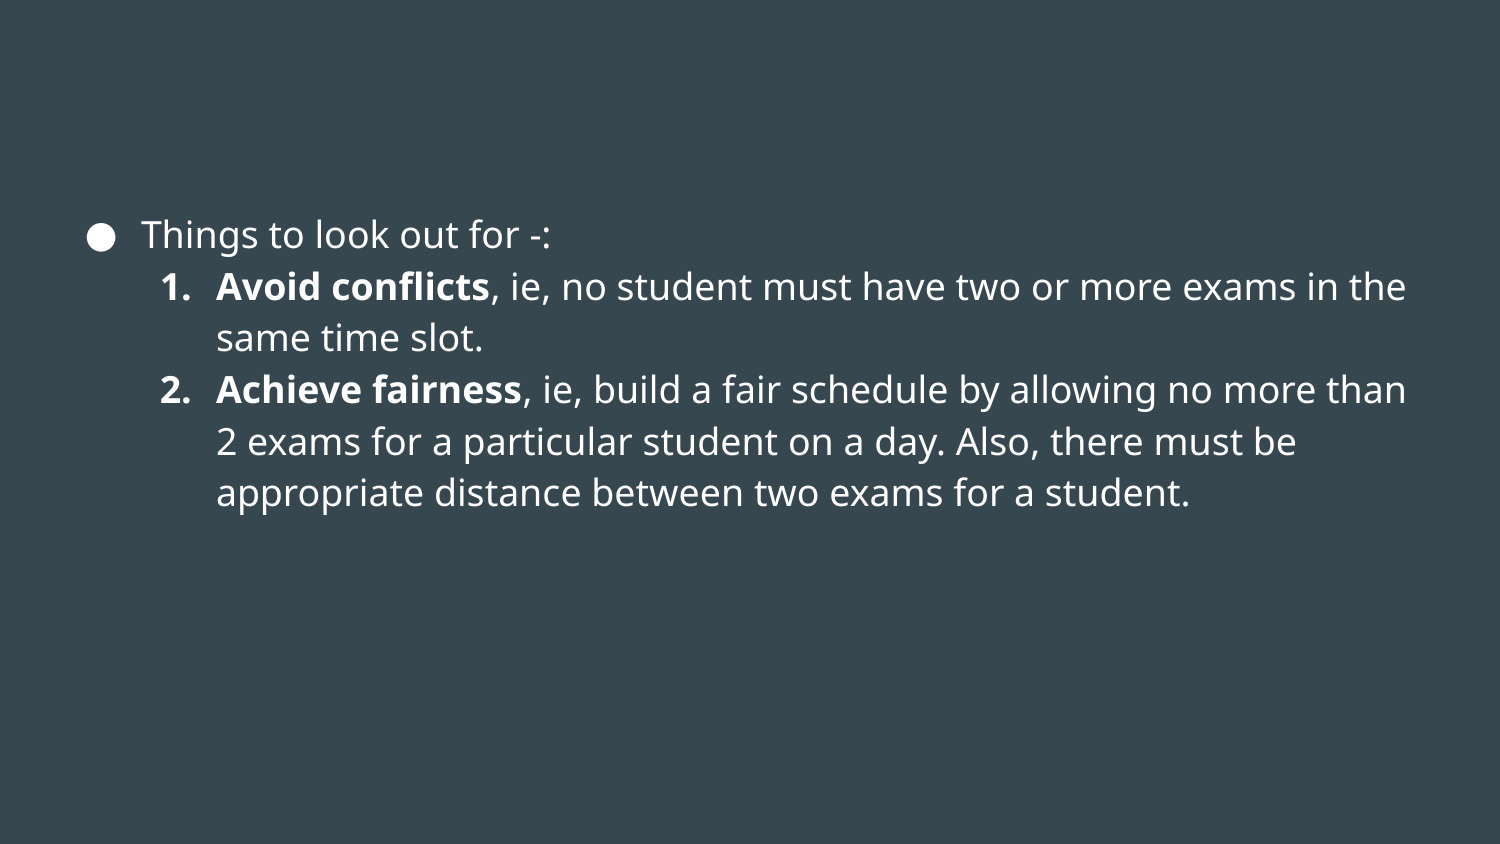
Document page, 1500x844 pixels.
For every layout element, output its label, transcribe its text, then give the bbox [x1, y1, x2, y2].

list Things to look out for -: Avoid conflicts, ie, no student must have two or more exams in the same time slot. Achieve fairness, ie, build a fair schedule by allowing no more than 2 exams for a particular student on a day. Also, there must be appropriate distance between two exams for a student. [51, 189, 1449, 750]
